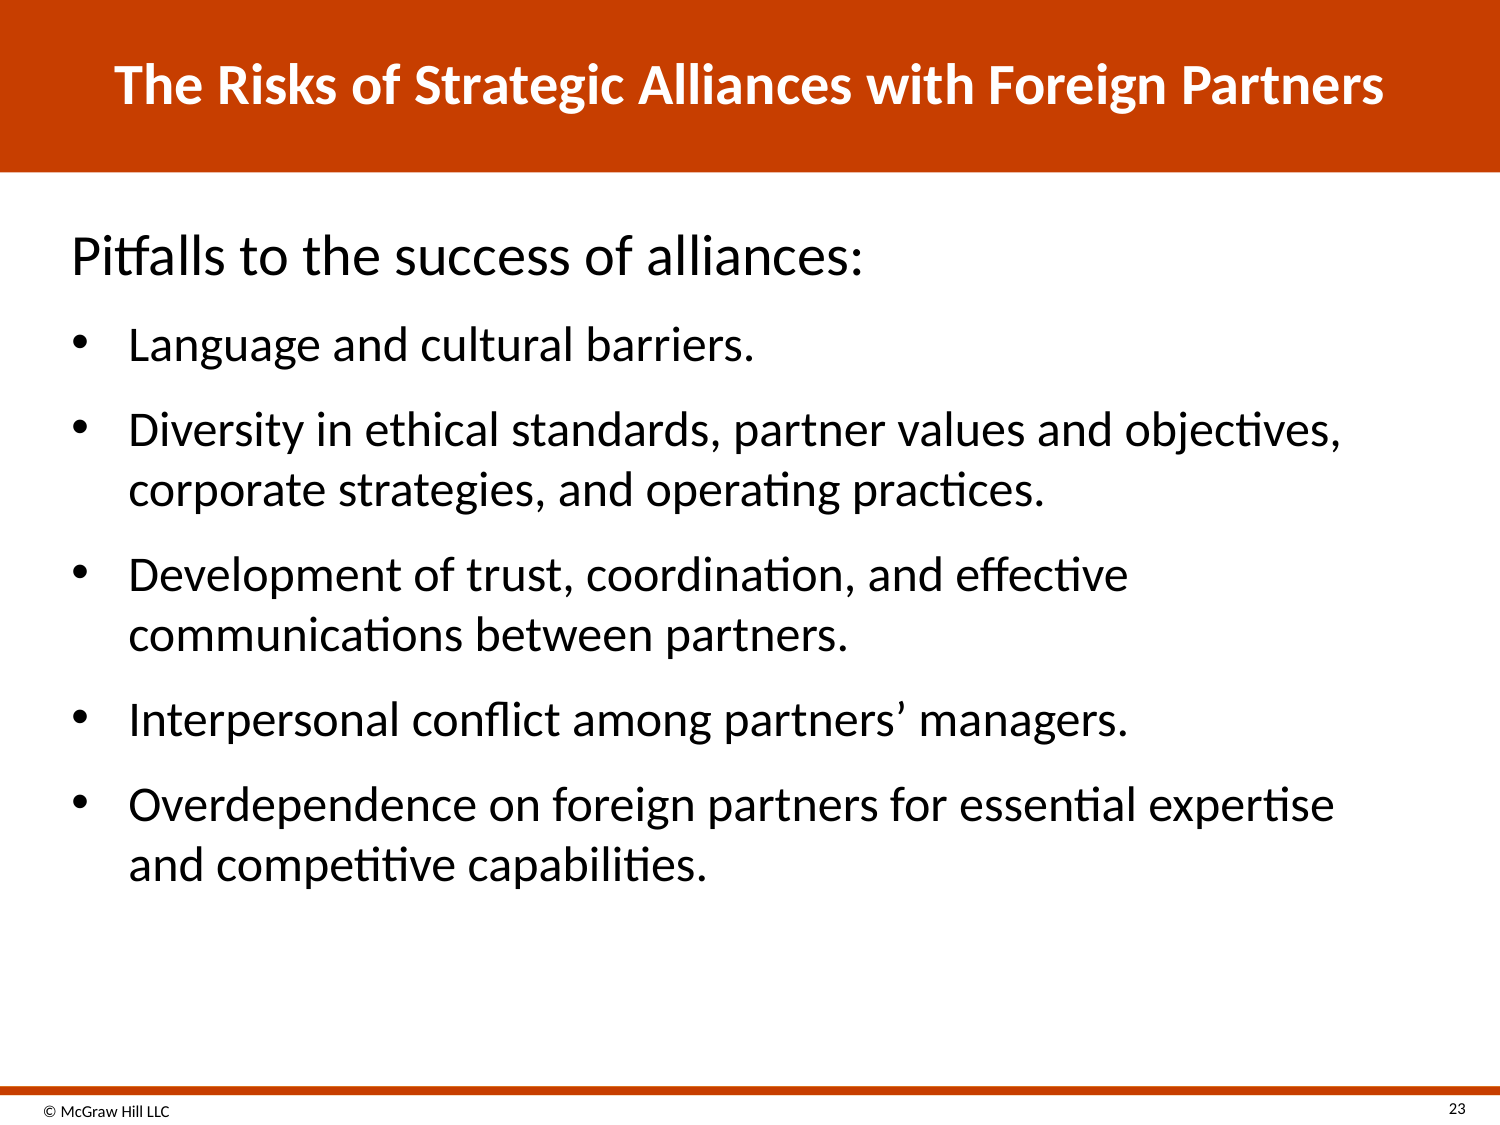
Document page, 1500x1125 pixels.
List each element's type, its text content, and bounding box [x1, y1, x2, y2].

text_box [0, 1085, 1500, 1096]
list Pitfalls to the success of alliances: Language and cultural barriers. Diversity in ethical standards, partner values and objectives, corporate strategies, and operating practices. Development of trust, coordination, and effective communications between partners. Interpersonal conflict among partners’ managers. Overdependence on foreign partners for essential expertise and competitive capabilities. [56, 209, 1437, 1025]
slide_number 23 [1415, 1094, 1474, 1122]
title The Risks of Strategic Alliances with Foreign Partners [0, 0, 1500, 173]
